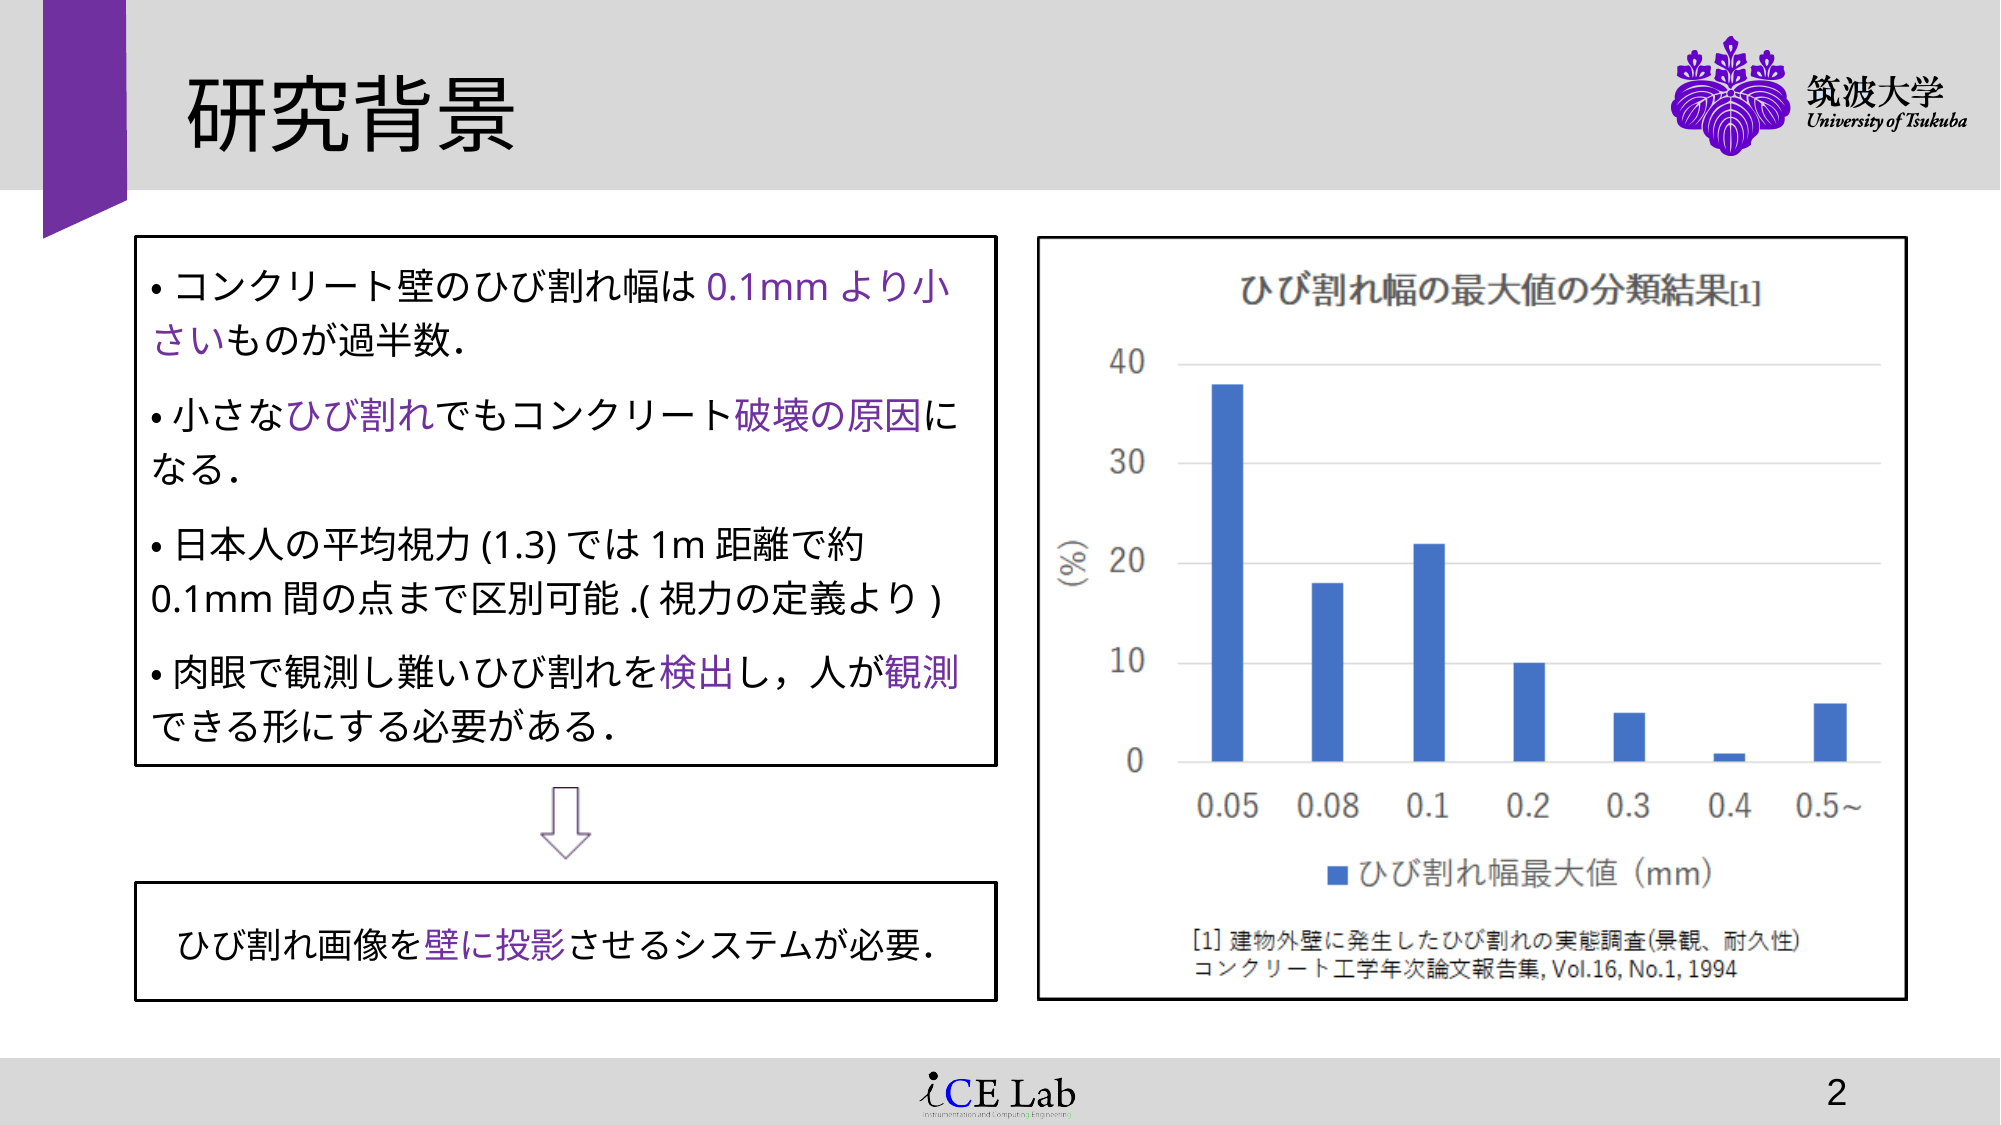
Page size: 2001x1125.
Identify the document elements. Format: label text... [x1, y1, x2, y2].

picture [1037, 236, 1908, 1001]
slide_number ‹#› [1412, 1054, 1863, 1125]
text_box ひび割れ画像を壁に投影させるシステムが必要． [135, 882, 997, 1001]
title 研究背景 [170, 59, 1863, 178]
picture [919, 1071, 1082, 1121]
picture [1671, 36, 1967, 156]
picture [539, 787, 593, 862]
text_box •コンクリート壁のひび割れ幅は0.1mmより小さいものが過半数． •小さなひび割れでもコンクリート破壊の原因になる． •日本人の平均視力(1.3)では1m距離で約0.1mm間の点まで区別可能.(視力の定義より) •肉眼で観測し難いひび割れを検出し，人が観測できる形にする必要がある． [135, 236, 997, 766]
